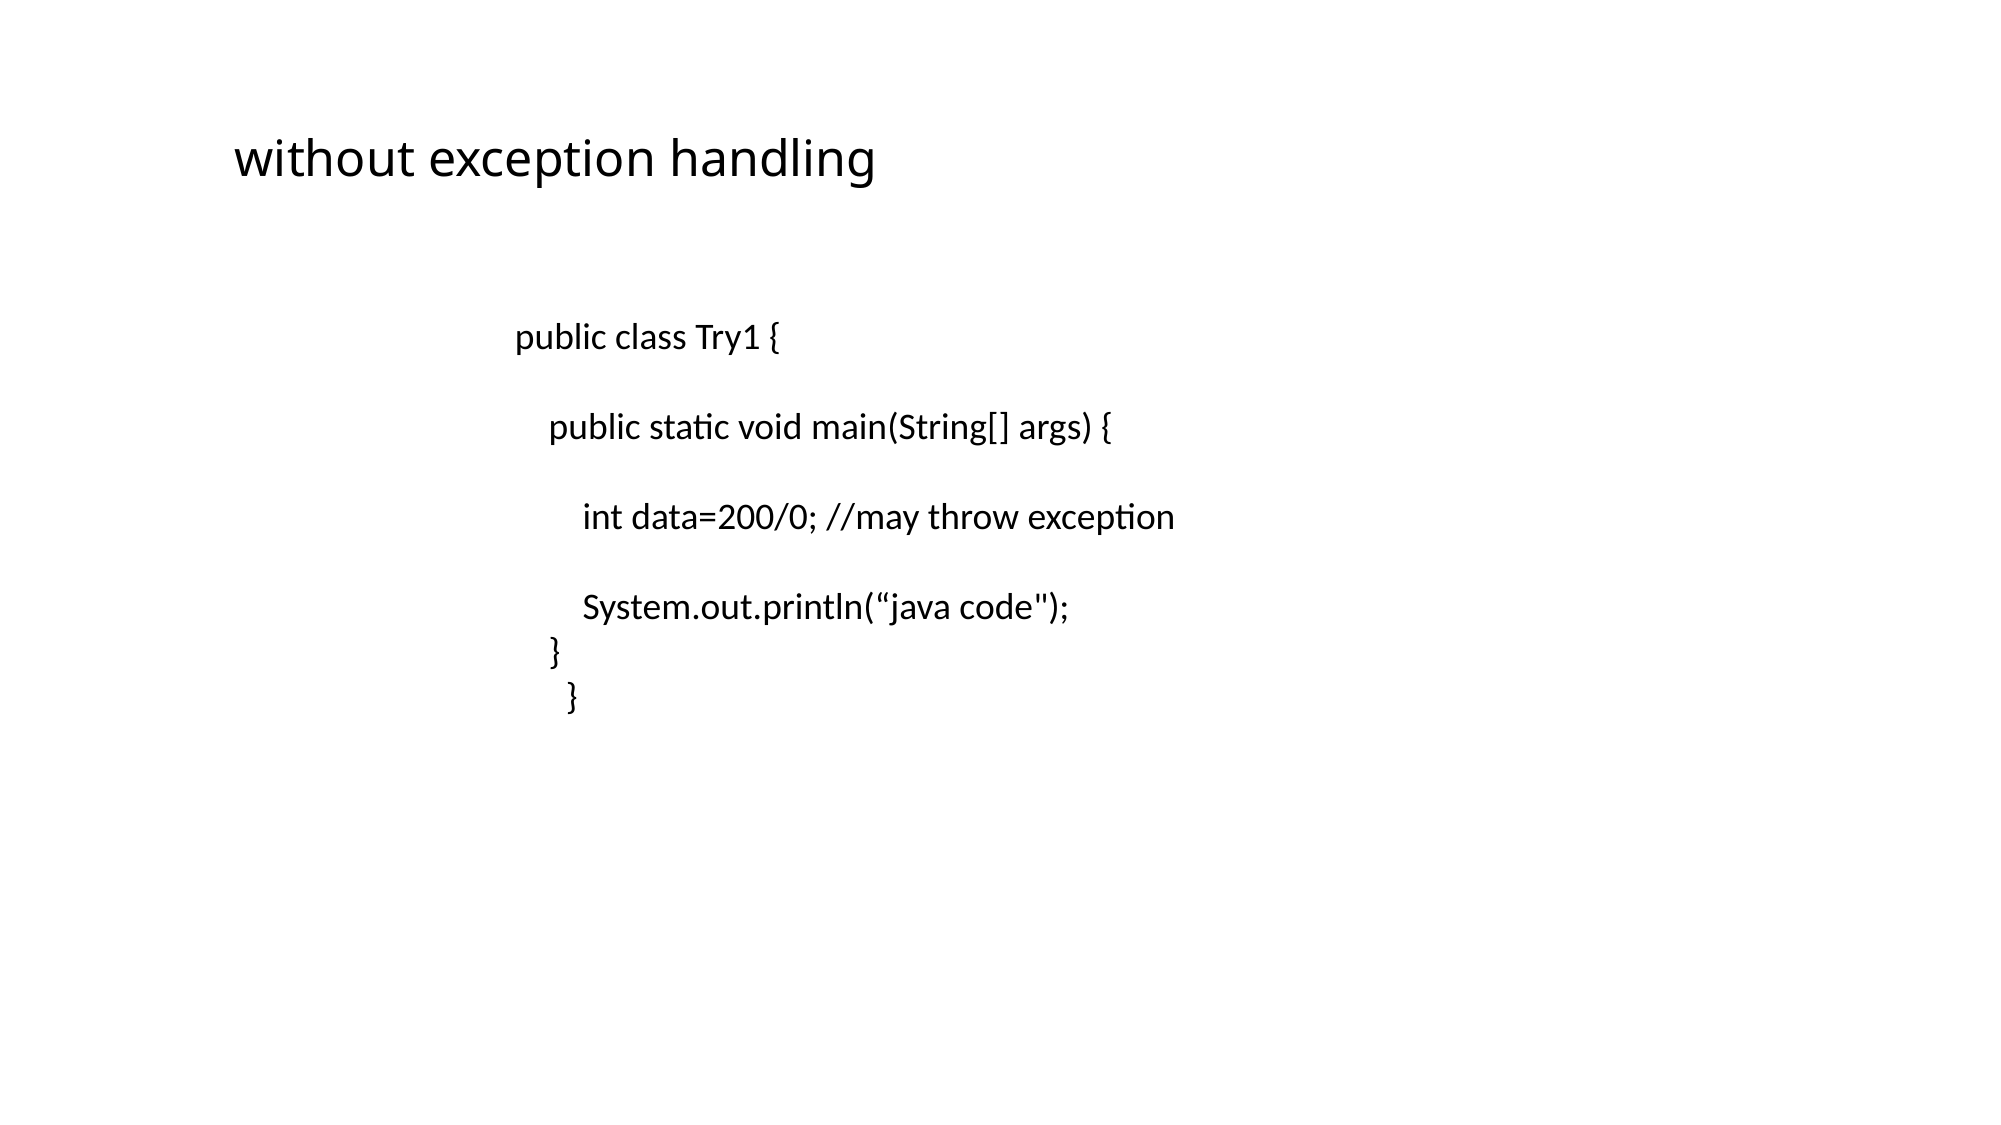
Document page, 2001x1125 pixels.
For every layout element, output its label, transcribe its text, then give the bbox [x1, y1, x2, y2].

text_box without exception handling [220, 118, 893, 194]
text_box public class Try1 { public static void main(String[] args) { int data=200/0; //may throw exception System.out.println(“java code"); } } [499, 304, 1500, 725]
